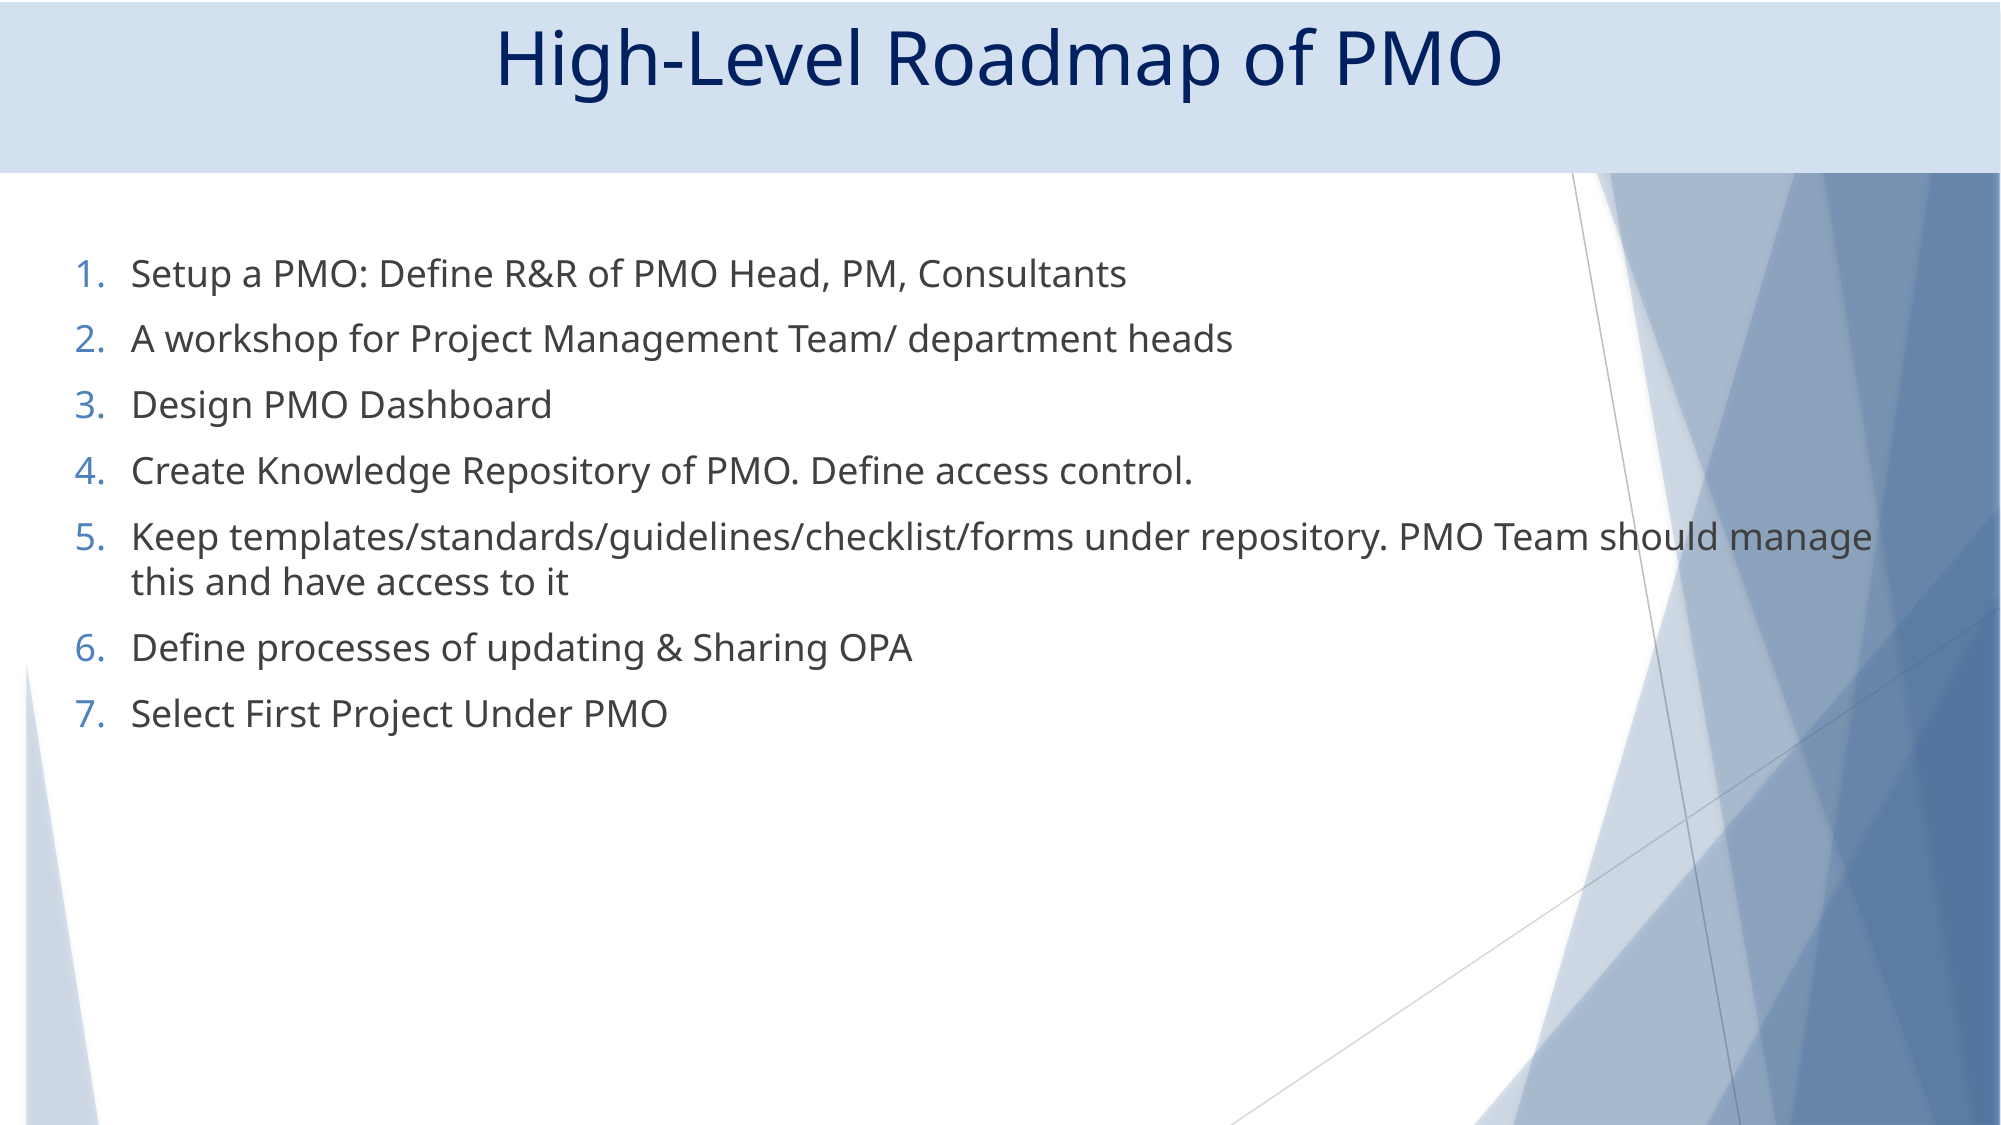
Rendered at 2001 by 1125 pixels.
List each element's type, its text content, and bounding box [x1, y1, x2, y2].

title High-Level Roadmap of PMO [0, 2, 2000, 173]
list Setup a PMO: Define R&R of PMO Head, PM, Consultants A workshop for Project Management Team/ department heads Design PMO Dashboard Create Knowledge Repository of PMO. Define access control. Keep templates/standards/guidelines/checklist/forms under repository. PMO Team should manage this and have access to it Define processes of updating & Sharing OPA Select First Project Under PMO [59, 242, 1933, 991]
